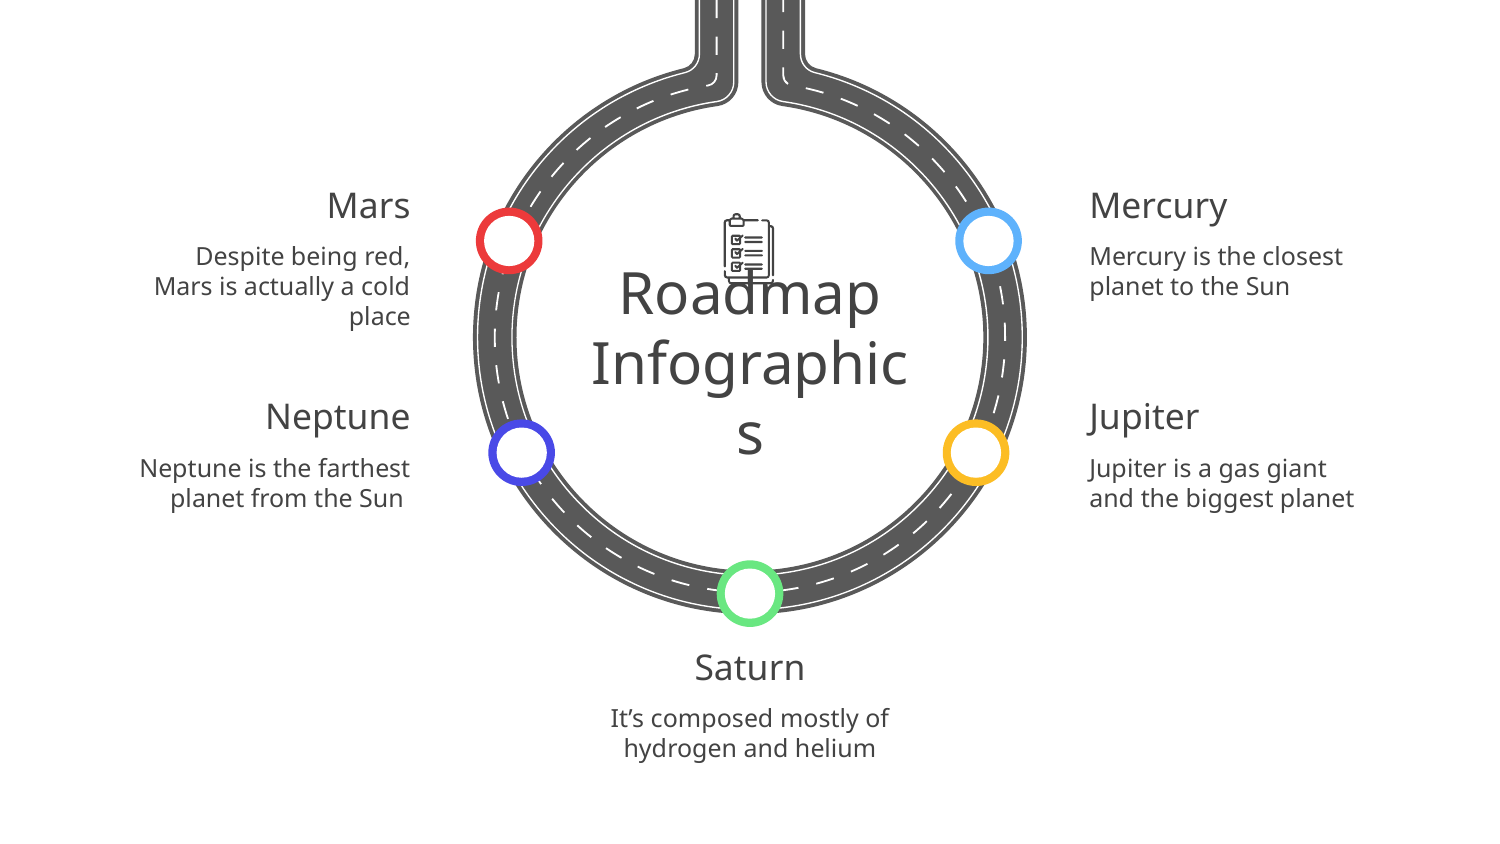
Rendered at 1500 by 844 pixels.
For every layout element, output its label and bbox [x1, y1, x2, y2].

text_box [723, 212, 775, 285]
text_box [116, 380, 556, 526]
text_box [116, 168, 543, 314]
text_box [595, 560, 905, 777]
text_box [942, 380, 1384, 526]
text_box [955, 168, 1384, 314]
text_box [472, 0, 1028, 615]
